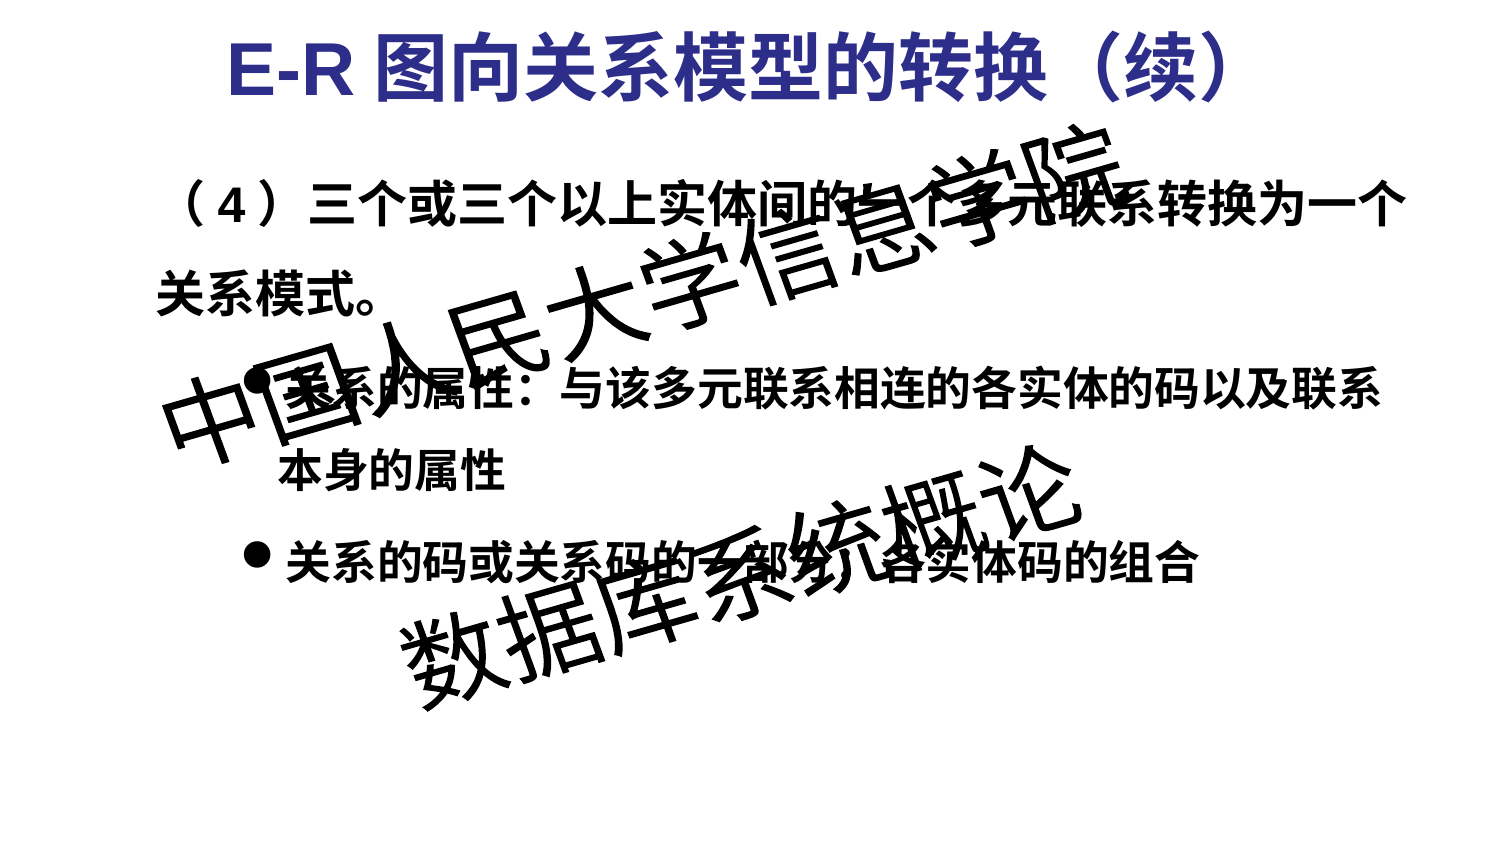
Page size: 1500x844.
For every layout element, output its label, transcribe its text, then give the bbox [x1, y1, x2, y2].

list （4）三个或三个以上实体间的一个多元联系转换为一个关系模式。 关系的属性：与该多元联系相连的各实体的码以及联系本身的属性 关系的码或关系码的一部分：各实体码的组合 [75, 135, 1425, 763]
title E-R图向关系模型的转换（续） [75, 0, 1425, 135]
